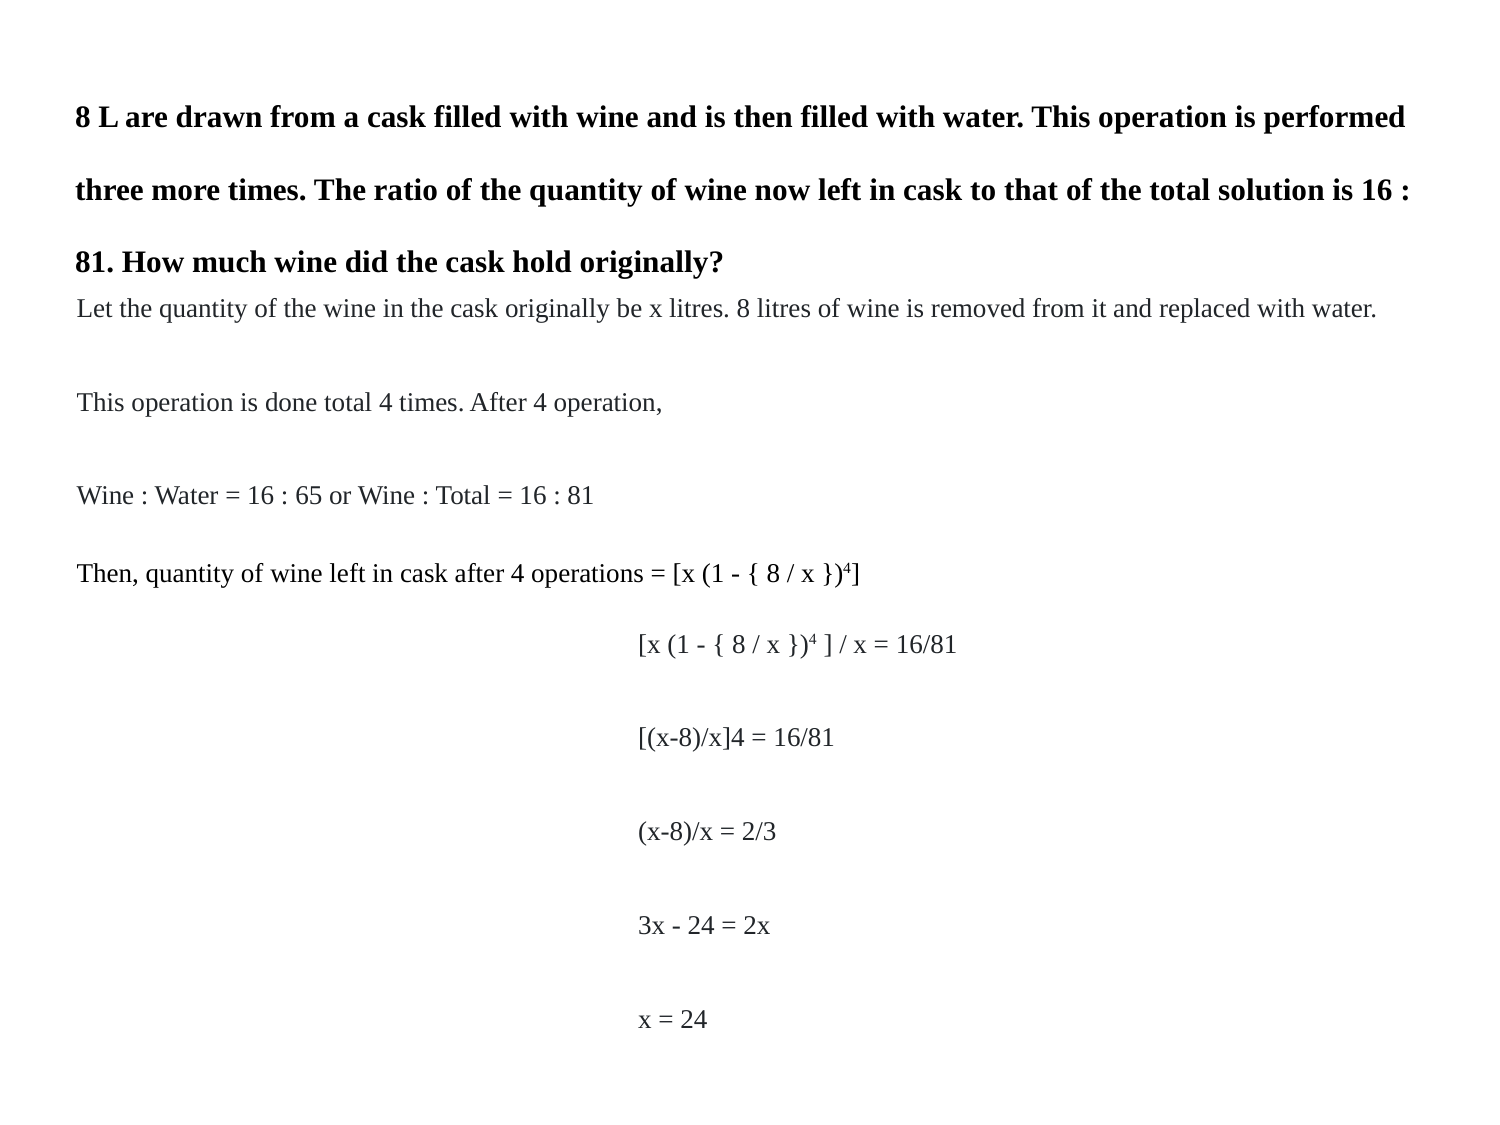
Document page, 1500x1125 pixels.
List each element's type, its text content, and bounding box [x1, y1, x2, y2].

text_box 8 L are drawn from a cask filled with wine and is then filled with water. This operation is performed three more times. The ratio of the quantity of wine now left in cask to that of the total solution is 16 : 81. How much wine did the cask hold originally? [67, 52, 1433, 287]
text_box [x (1 - { 8 / x })4 ] / x = 16/81 [(x-8)/x]4 = 16/81 (x-8)/x = 2/3 3x - 24 = 2x x = 24 [630, 582, 966, 1041]
text_box Let the quantity of the wine in the cask originally be x litres. 8 litres of wine is removed from it and replaced with water. This operation is done total 4 times. After 4 operation, Wine : Water = 16 : 65 or Wine : Total = 16 : 81 Then, quantity of wine left in cask after 4 operations = [x (1 - { 8 / x })4] [69, 246, 1392, 595]
